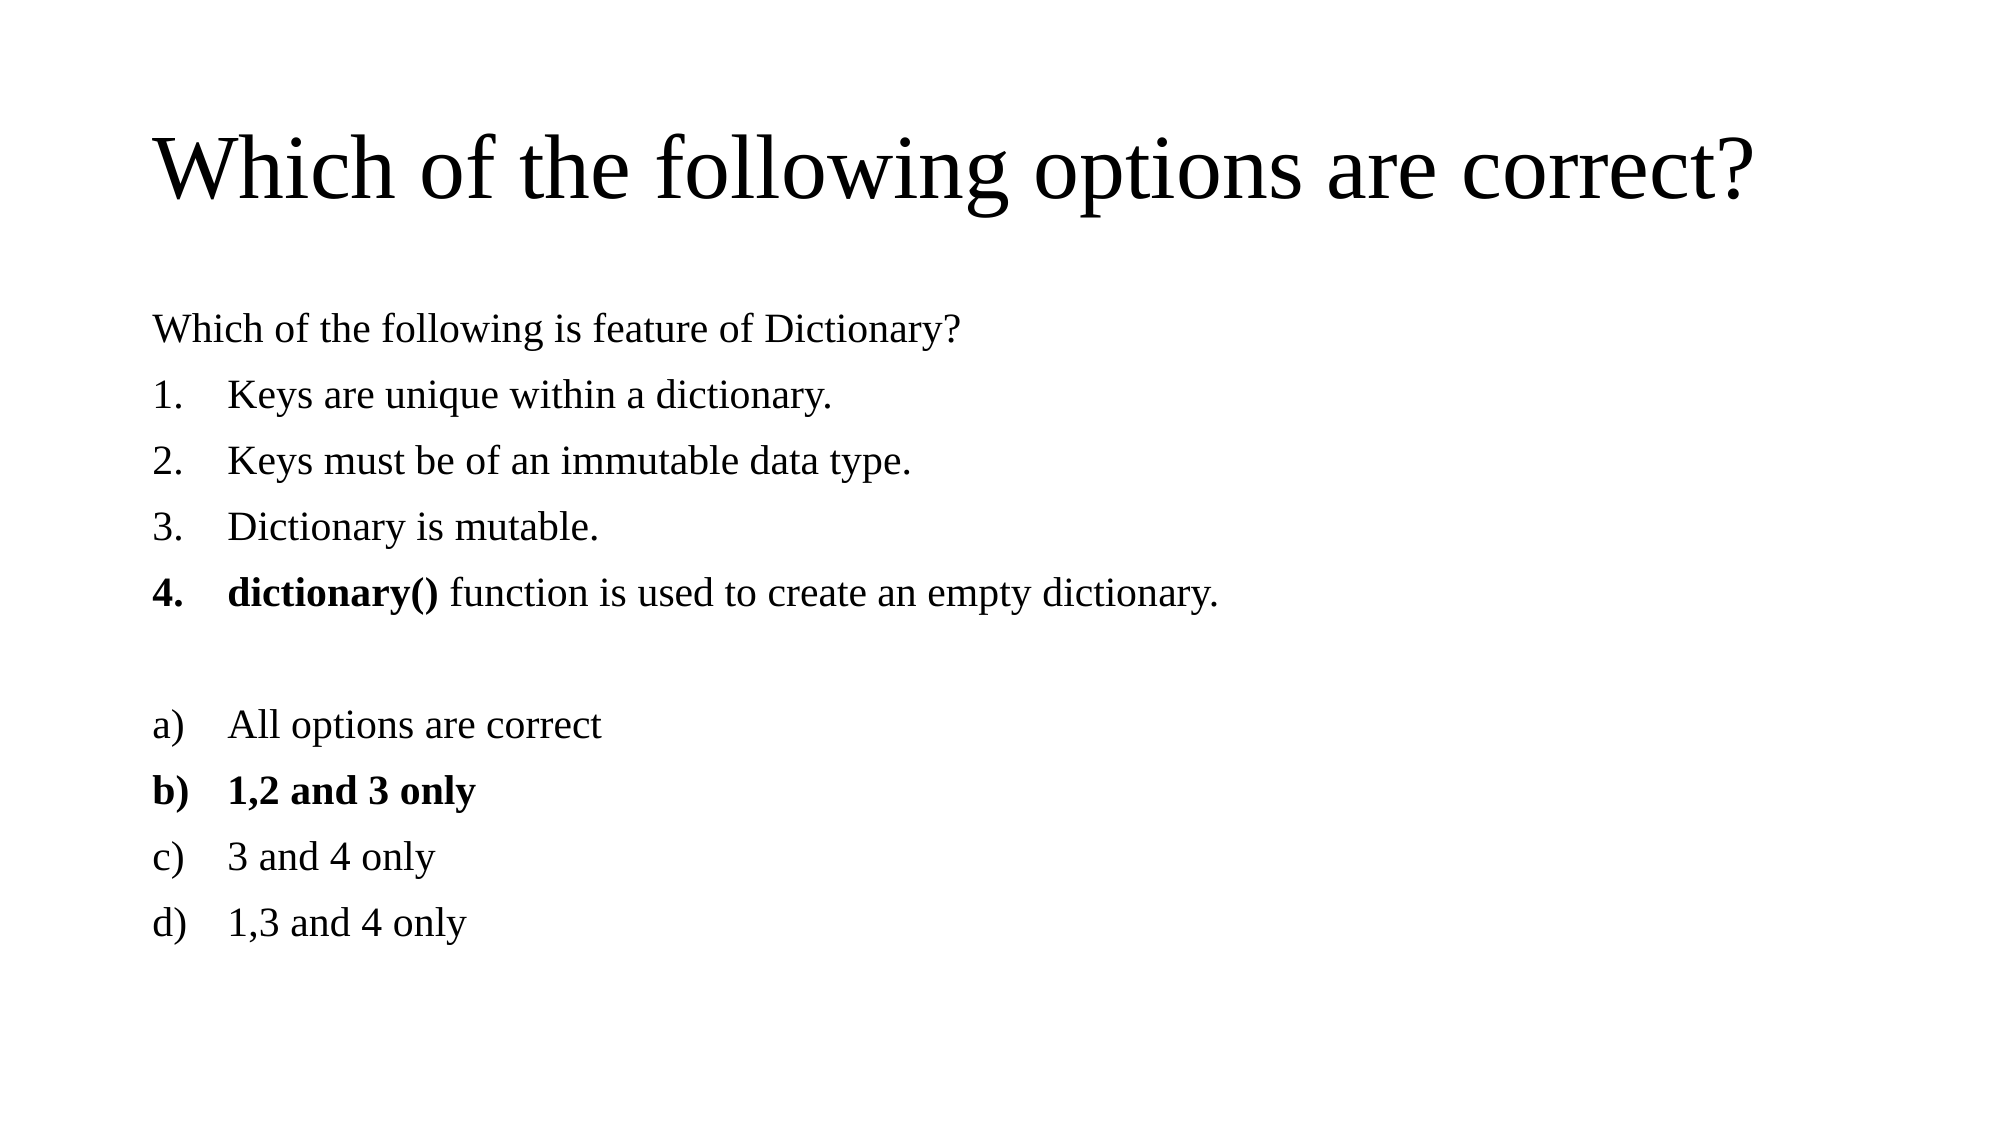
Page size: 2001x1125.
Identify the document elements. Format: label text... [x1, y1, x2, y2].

title Which of the following options are correct? [137, 59, 1863, 278]
list Which of the following is feature of Dictionary? Keys are unique within a dictionary. Keys must be of an immutable data type. Dictionary is mutable. dictionary() function is used to create an empty dictionary. All options are correct 1,2 and 3 only 3 and 4 only 1,3 and 4 only [137, 299, 1863, 1014]
